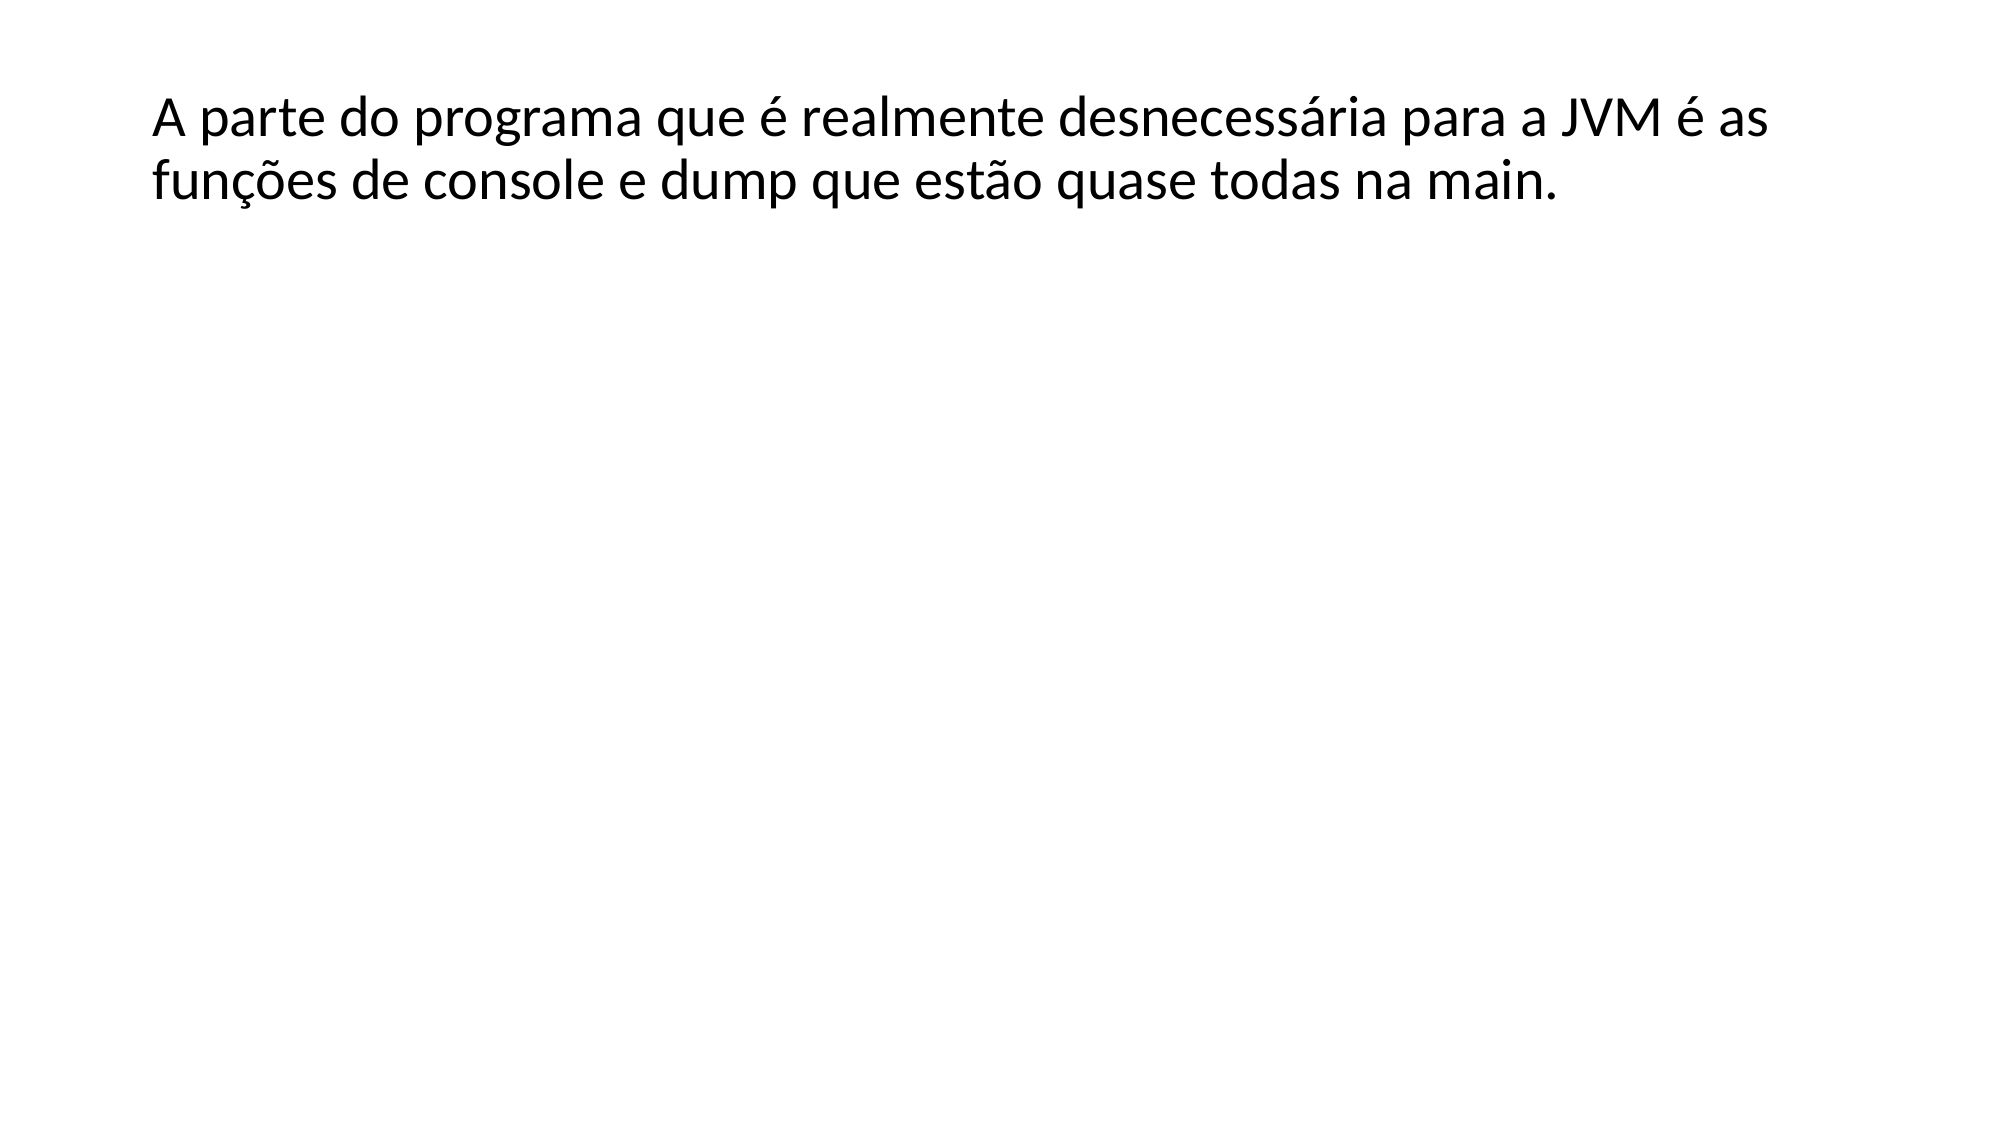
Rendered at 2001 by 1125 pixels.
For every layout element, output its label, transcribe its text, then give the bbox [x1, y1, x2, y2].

list A parte do programa que é realmente desnecessária para a JVM é as funções de console e dump que estão quase todas na main. [137, 78, 1863, 1014]
